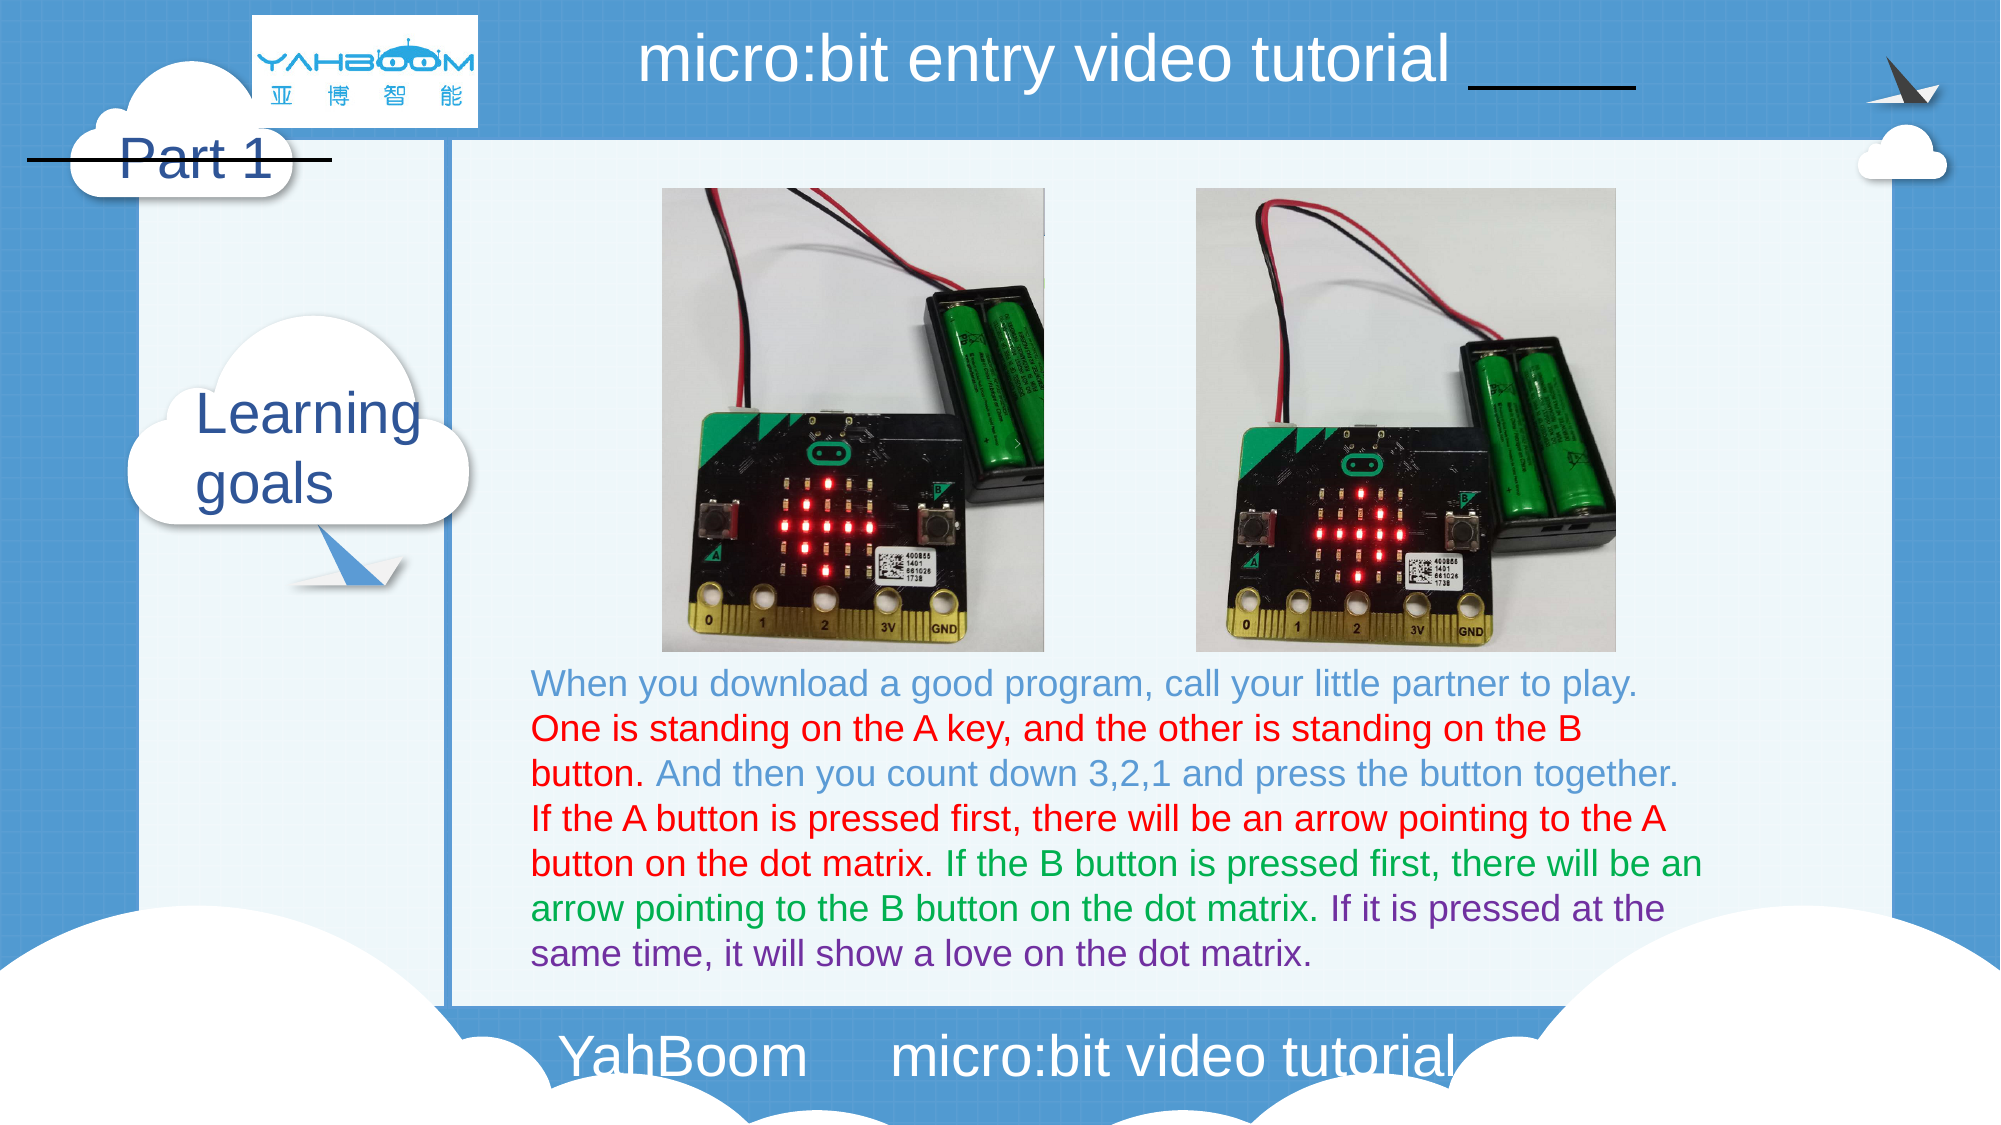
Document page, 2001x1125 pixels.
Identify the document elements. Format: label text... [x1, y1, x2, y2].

picture [662, 188, 1045, 652]
text_box Learning goals [180, 367, 508, 523]
picture [252, 15, 478, 128]
text_box micro:bit entry video tutorial [12, 7, 1660, 173]
text_box [126, 392, 436, 526]
text_box Part 1 [103, 173, 290, 198]
text_box YahBoom micro:bit video tutorial [1113, 978, 2000, 1125]
text_box When you download a good program, call your little partner to play. One is standing on the A key, and the other is standing on the B button. And then you count down 3,2,1 and press the button together. If the A button is pressed first, there will be an arrow pointing to the A button on the dot matrix. If the B button is pressed first, there will be an arrow pointing to the B button on the dot matrix. If it is pressed at the same time, it will show a love on the dot matrix. [515, 651, 1722, 982]
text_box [284, 524, 404, 586]
text_box [223, 314, 405, 367]
text_box YahBoom micro:bit video tutorial [0, 978, 886, 1125]
picture [1196, 188, 1616, 652]
